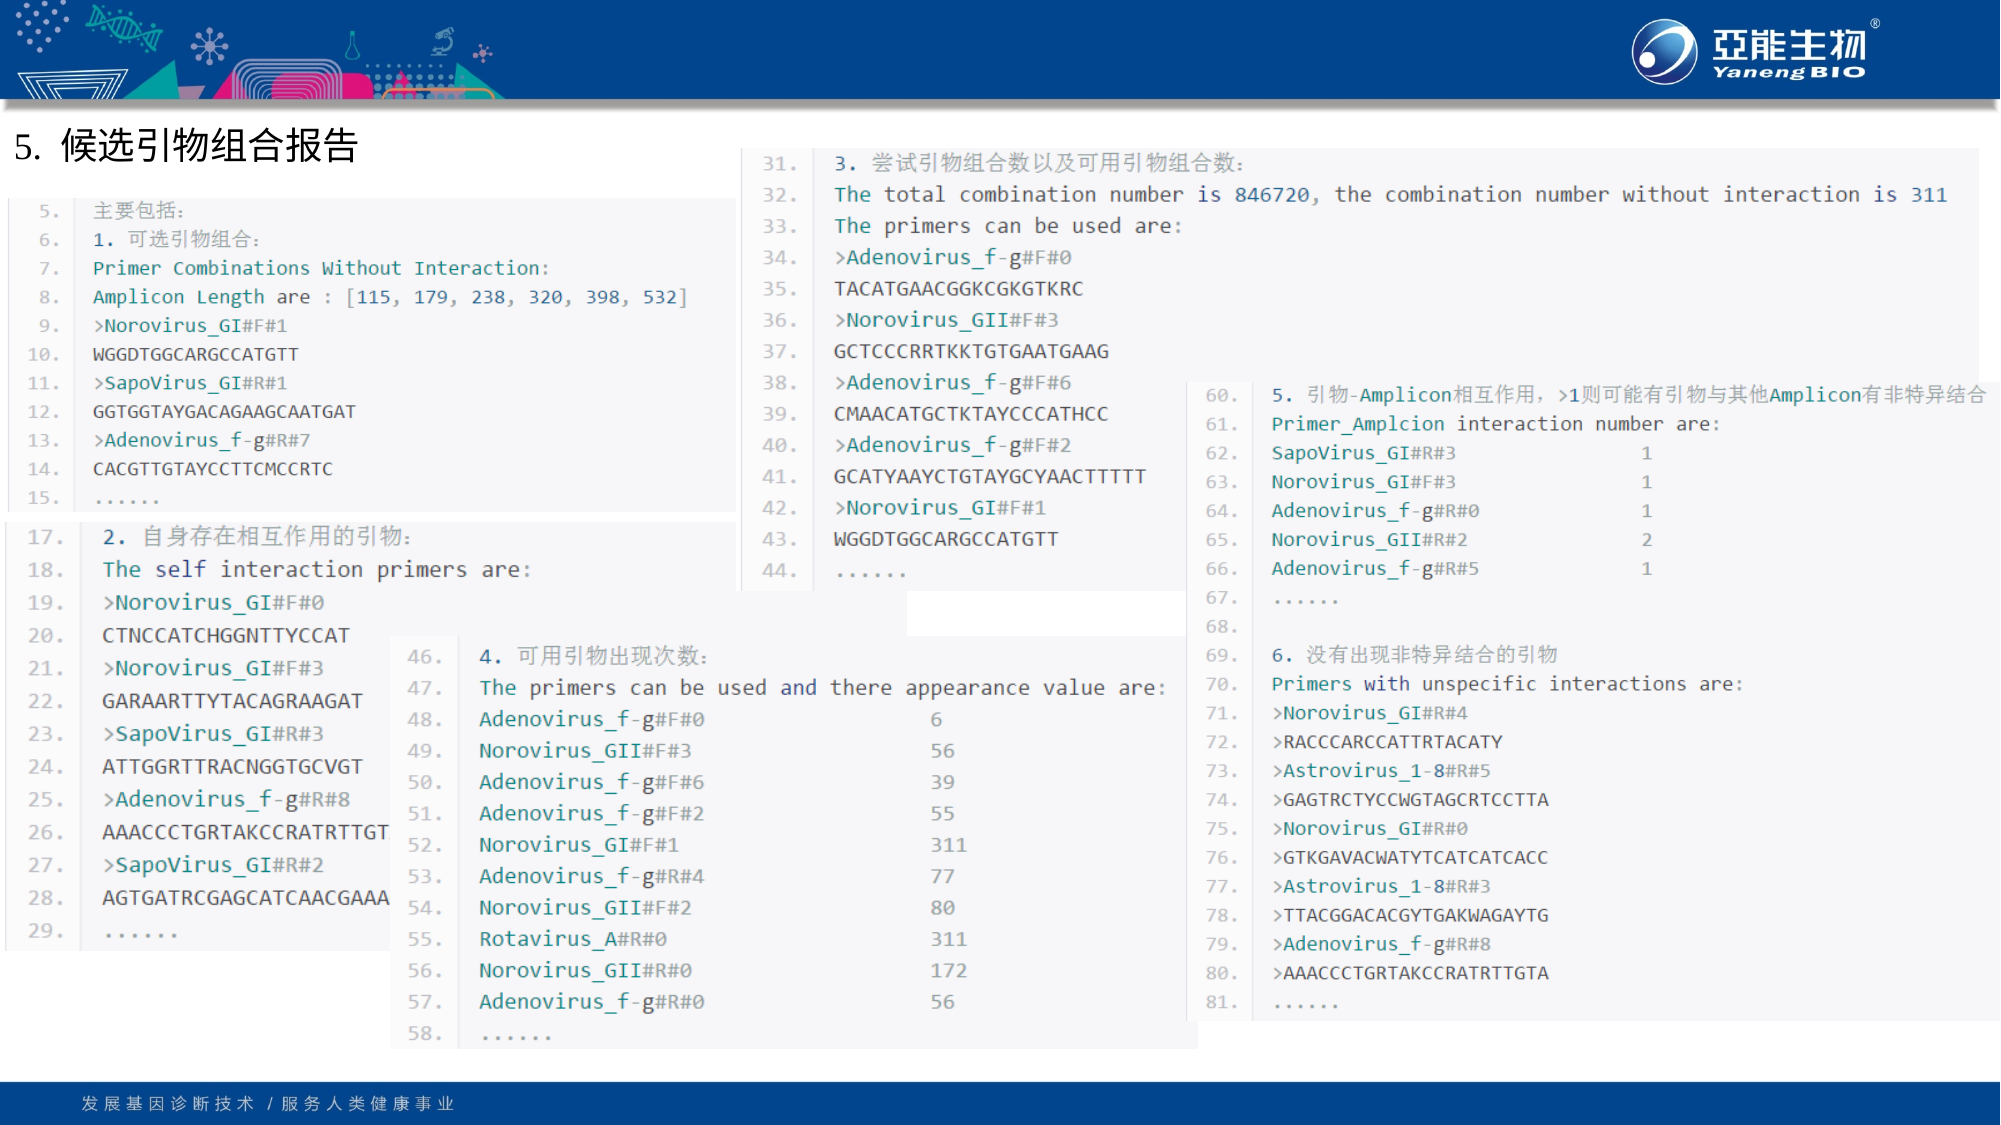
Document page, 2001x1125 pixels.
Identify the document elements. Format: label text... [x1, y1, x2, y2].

text_box 5. 候选引物组合报告 [0, 115, 376, 175]
picture [0, 0, 2000, 1125]
